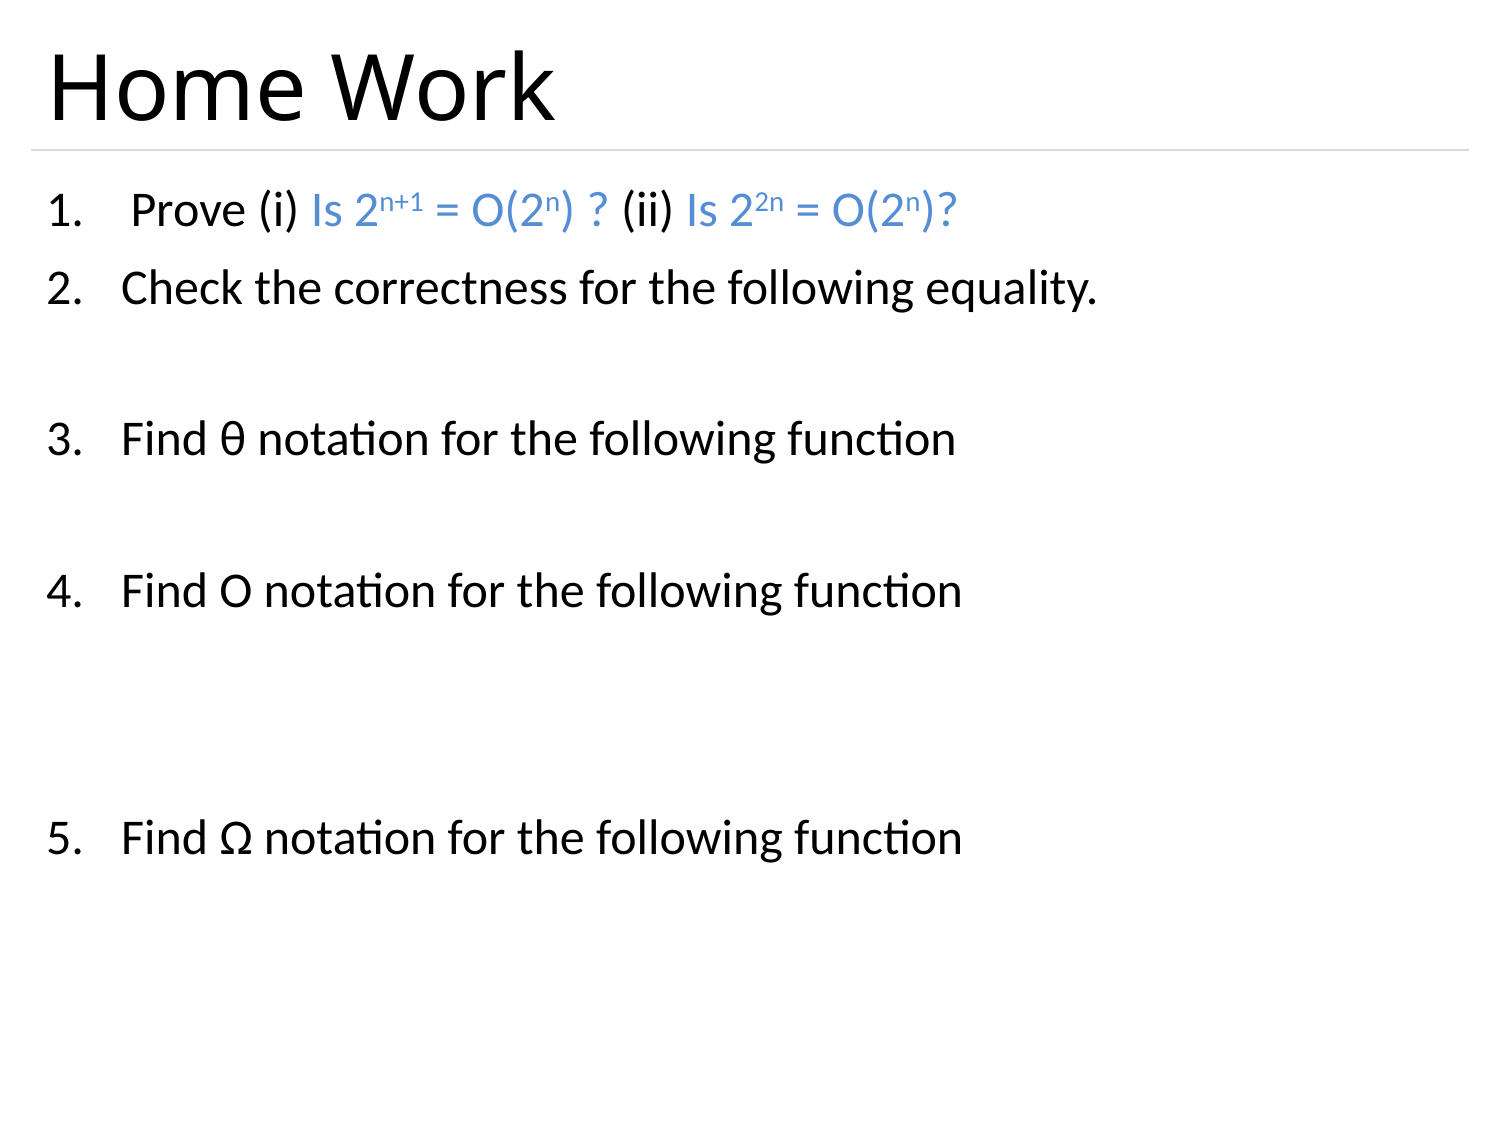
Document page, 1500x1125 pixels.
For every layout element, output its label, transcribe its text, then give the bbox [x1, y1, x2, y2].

title Home Work [31, 17, 1469, 150]
